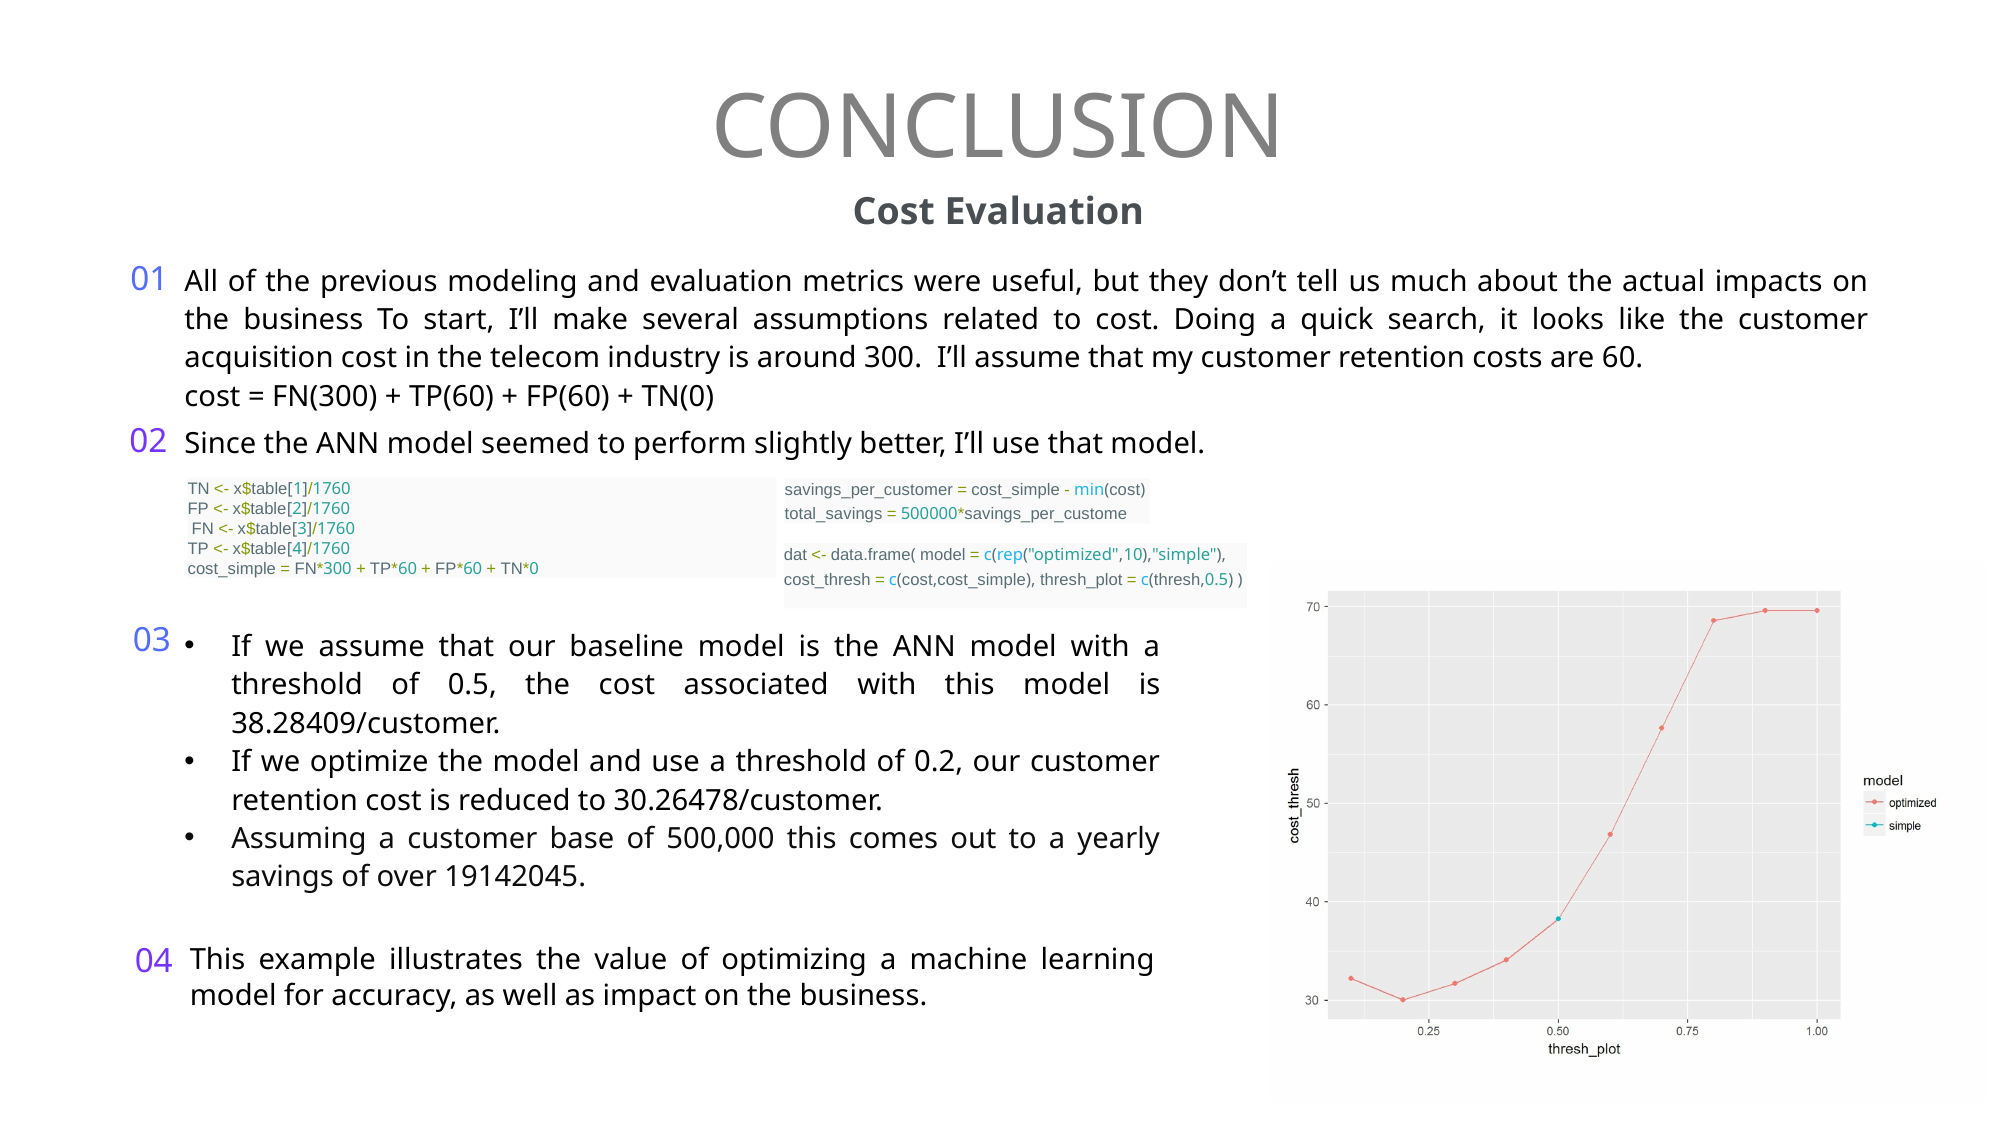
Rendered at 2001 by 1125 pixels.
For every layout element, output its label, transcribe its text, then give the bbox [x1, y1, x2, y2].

text_box This example illustrates the value of optimizing a machine learning model for accuracy, as well as impact on the business. [174, 933, 1171, 1019]
text_box If we assume that our baseline model is the ANN model with a threshold of 0.5, the cost associated with this model is 38.28409/customer. If we optimize the model and use a threshold of 0.2, our customer retention cost is reduced to 30.26478/customer. Assuming a customer base of 500,000 this comes out to a yearly savings of over 19142045. [169, 616, 1176, 901]
text_box 04 [119, 931, 188, 987]
text_box 03 [118, 610, 186, 666]
picture [1267, 562, 1987, 1102]
list Cost Evaluation [83, 193, 1914, 232]
title CONCLUSION [83, 74, 1914, 183]
text_box dat <- data.frame( model = c(rep("optimized",10),"simple"), cost_thresh = c(cost,cost_simple), thresh_plot = c(thresh,0.5) ) [783, 543, 1247, 609]
text_box savings_per_customer = cost_simple - min(cost) total_savings = 500000*savings_per_custome [784, 478, 1150, 524]
text_box 01 [115, 249, 184, 304]
text_box 02 [114, 412, 182, 467]
text_box All of the previous modeling and evaluation metrics were useful, but they don’t tell us much about the actual impacts on the business To start, I’ll make several assumptions related to cost. Doing a quick search, it looks like the customer acquisition cost in the telecom industry is around 300. I’ll assume that my customer retention costs are 60. cost = FN(300) + TP(60) + FP(60) + TN(0) [169, 250, 1885, 458]
text_box TN <- x$table[1]/1760 FP <- x$table[2]/1760 FN <- x$table[3]/1760 TP <- x$table[4]/1760 cost_simple = FN*300 + TP*60 + FP*60 + TN*0 [187, 477, 777, 578]
text_box Since the ANN model seemed to perform slightly better, I’ll use that model. [169, 413, 1518, 506]
